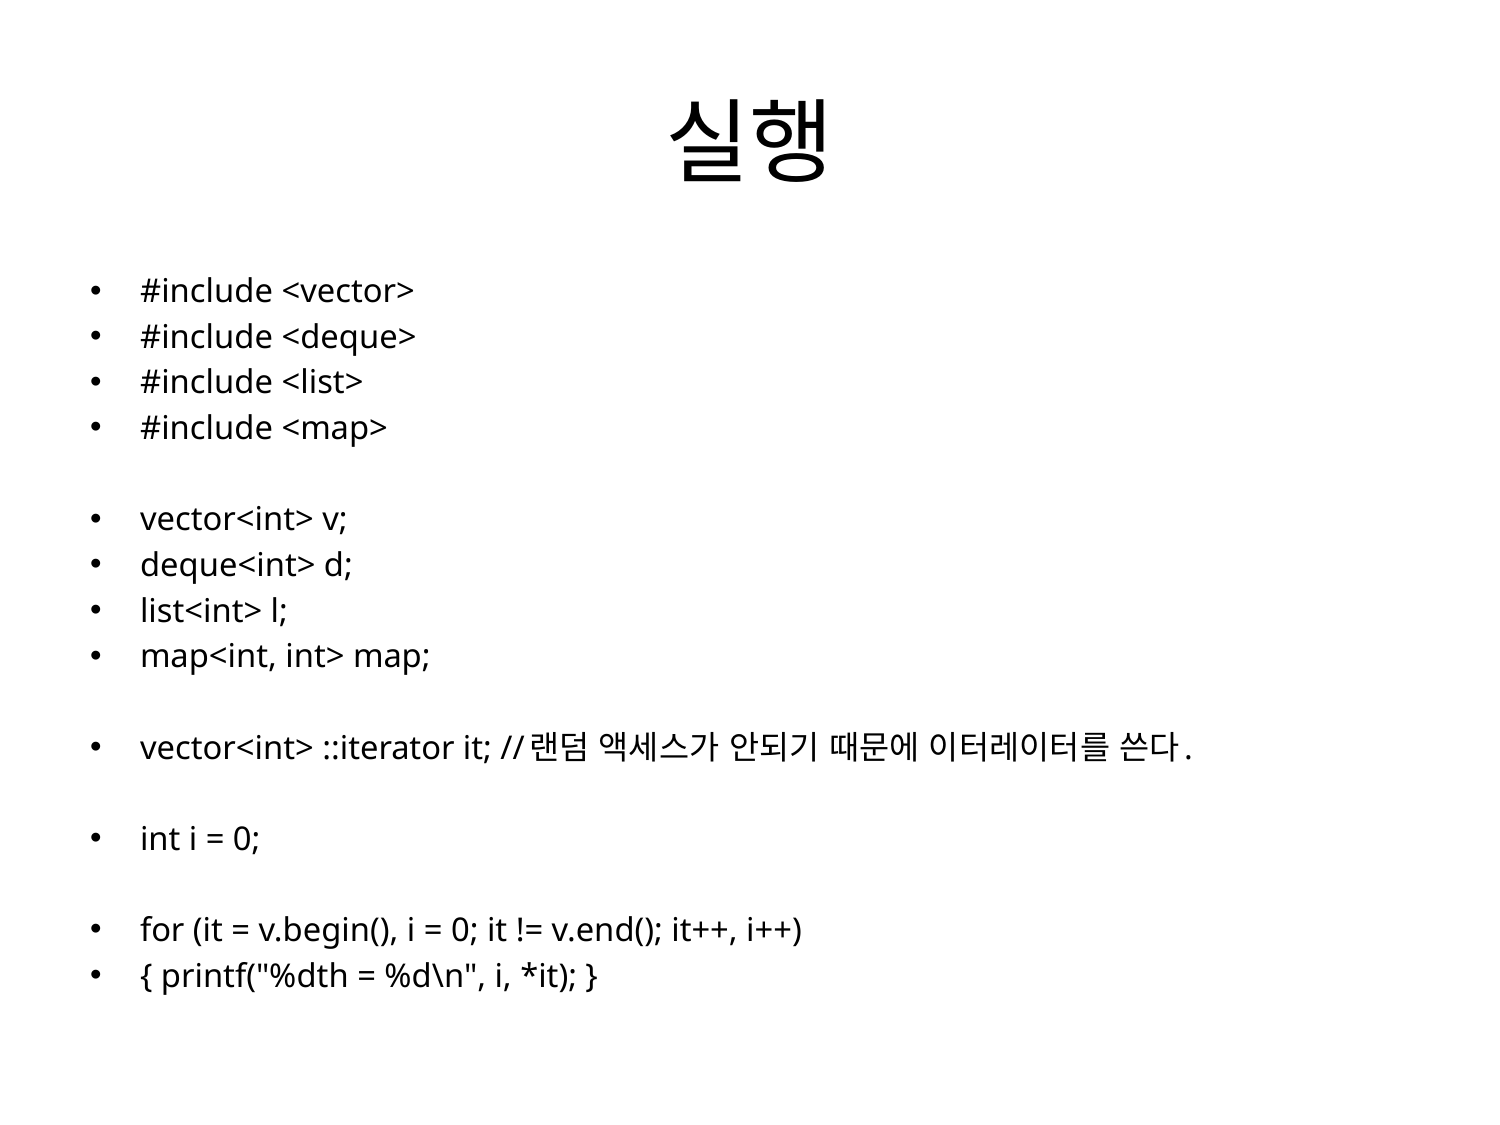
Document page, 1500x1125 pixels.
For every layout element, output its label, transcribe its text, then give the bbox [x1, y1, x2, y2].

title 실행 [75, 45, 1425, 233]
list #include <vector> #include <deque> #include <list> #include <map> vector<int> v; deque<int> d; list<int> l; map<int, int> map; vector<int> ::iterator it; //랜덤 액세스가 안되기 때문에 이터레이터를 쓴다. int i = 0; for (it = v.begin(), i = 0; it != v.end(); it++, i++) { printf("%dth = %d\n", i, *it); } [75, 262, 1425, 1005]
